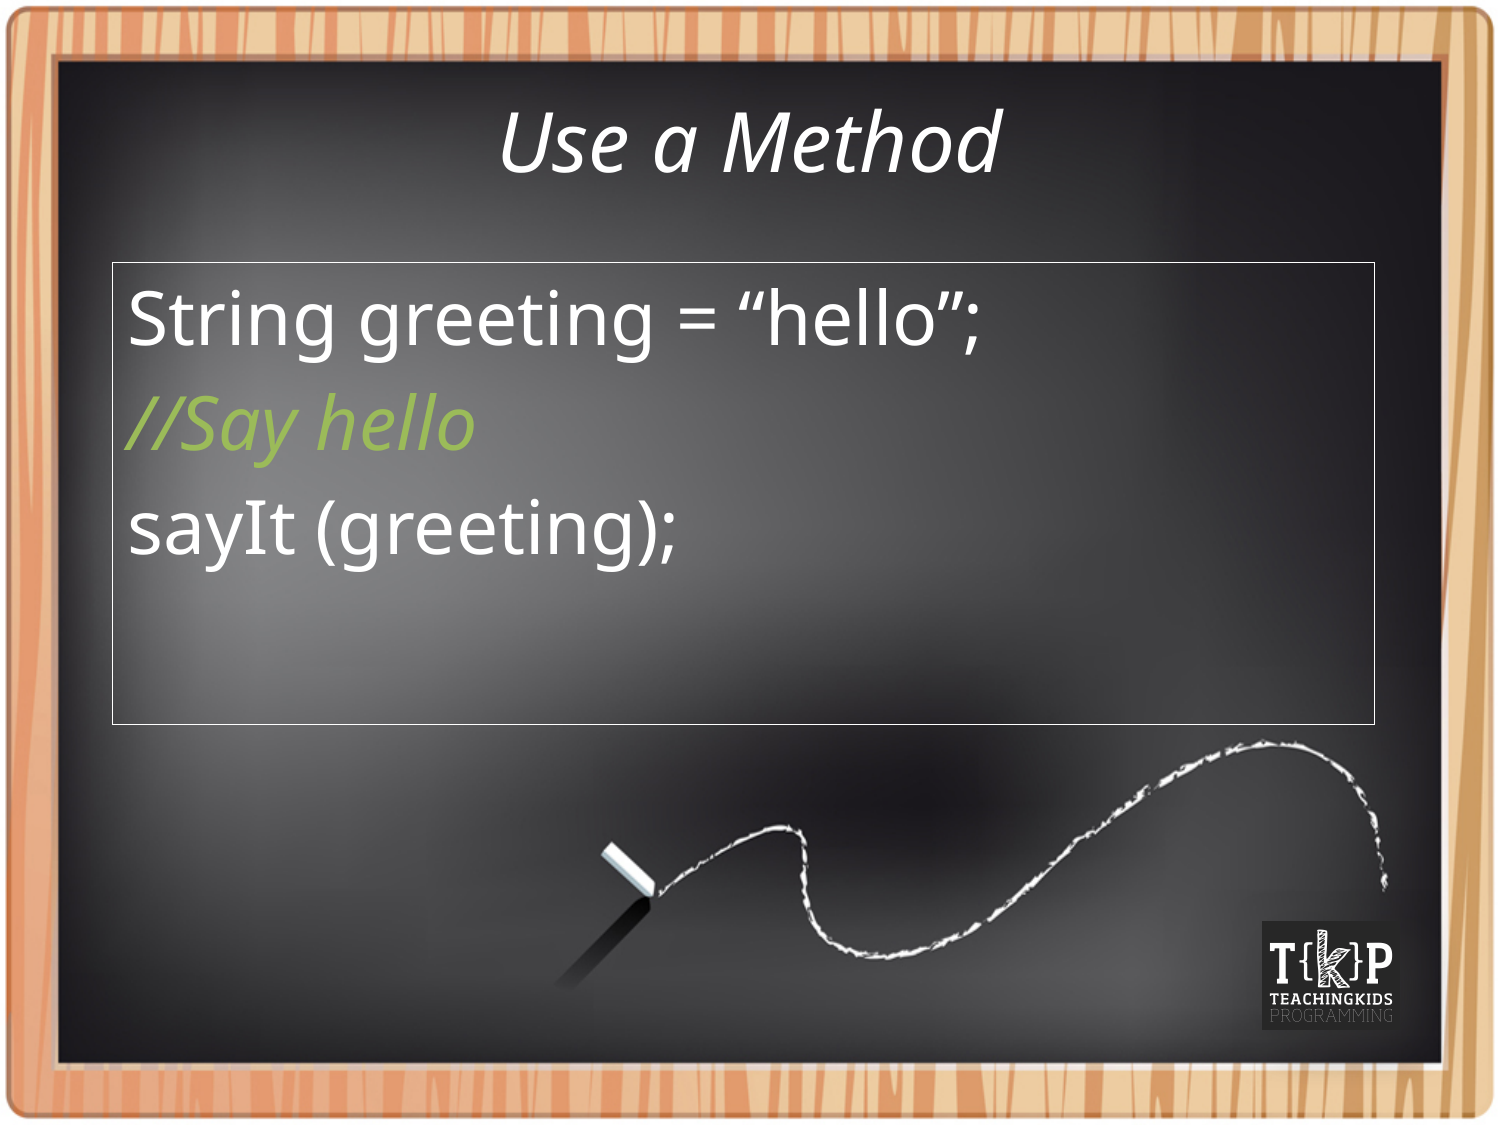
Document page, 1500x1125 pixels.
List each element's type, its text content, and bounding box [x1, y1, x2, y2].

title Use a Method [75, 45, 1425, 233]
list String greeting = “hello”; //Say hello sayIt (greeting); [112, 262, 1375, 725]
picture [0, 0, 1500, 1125]
